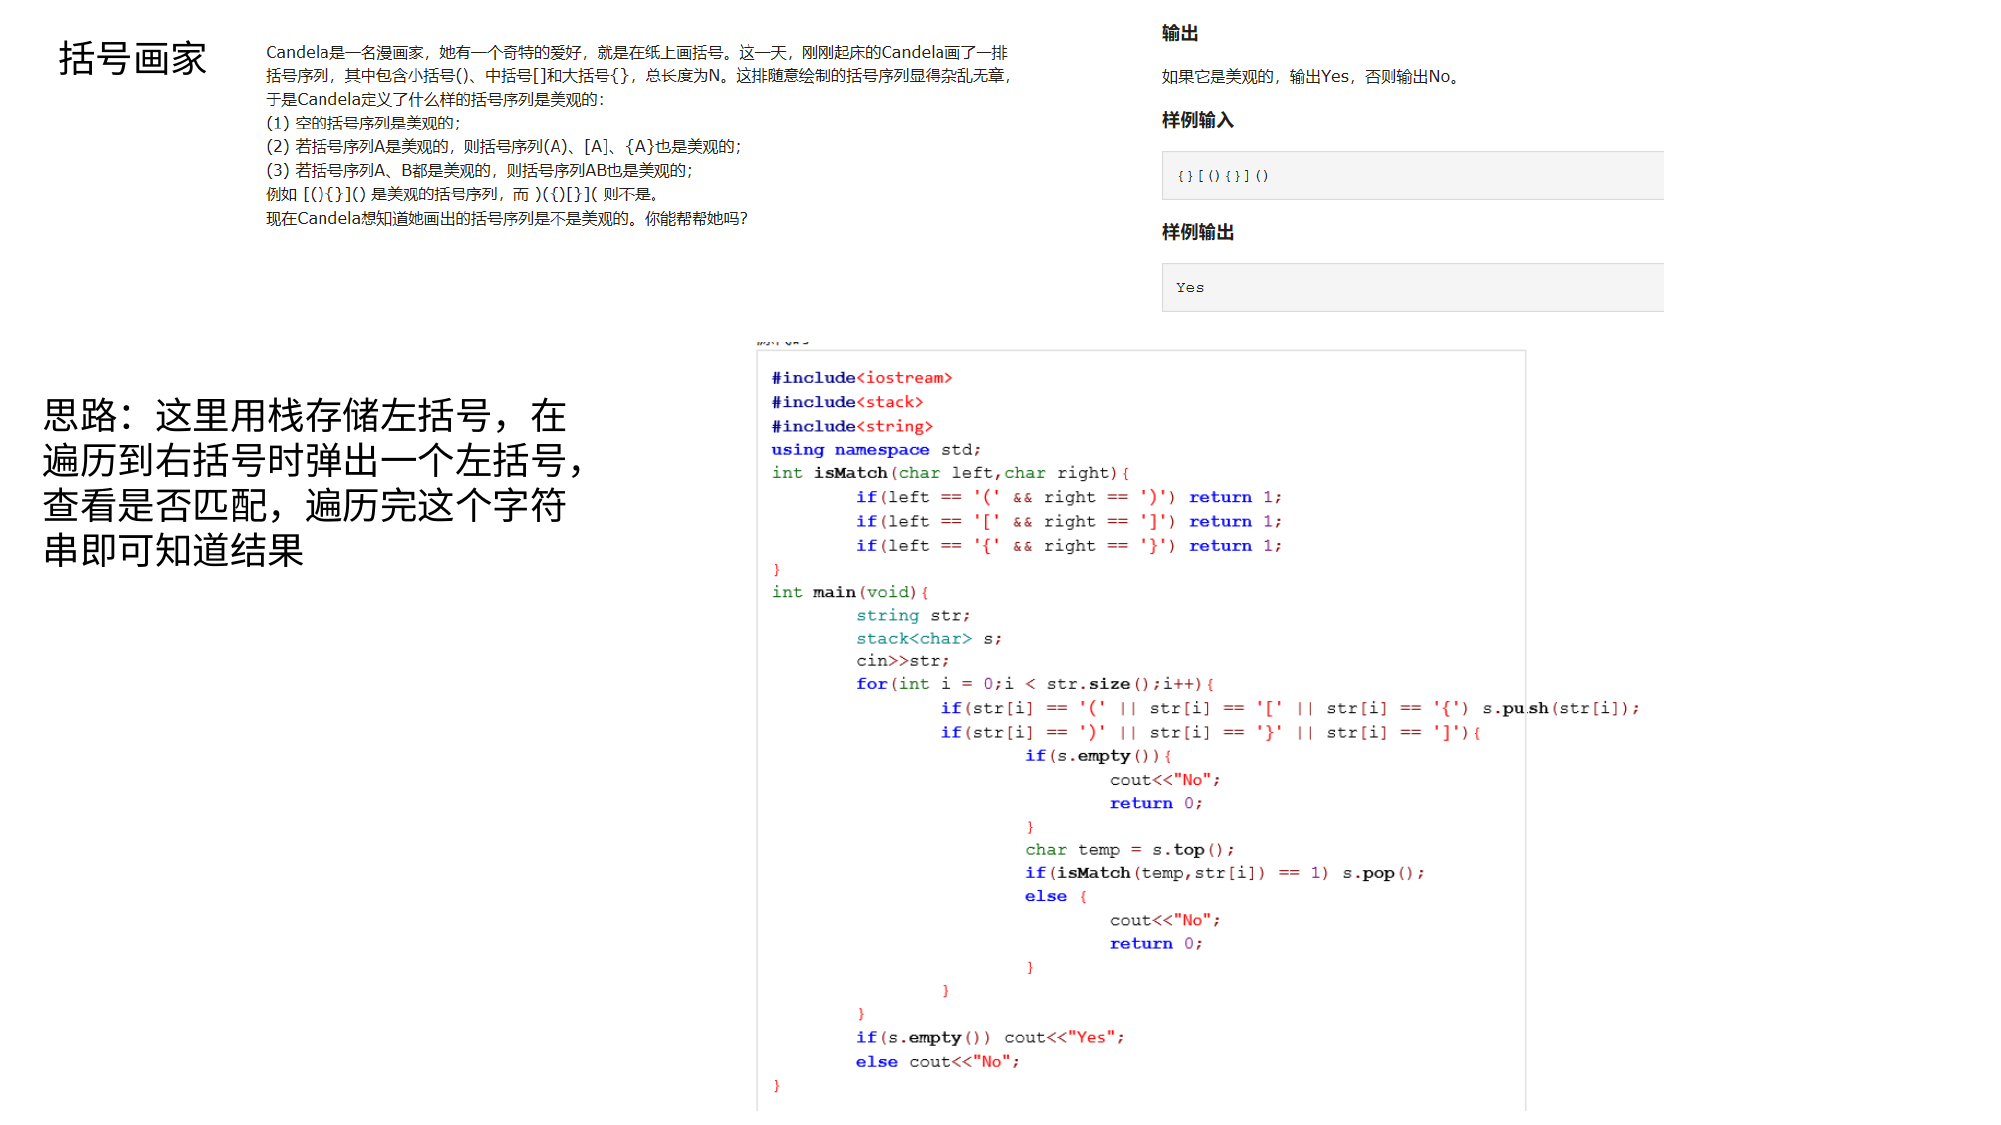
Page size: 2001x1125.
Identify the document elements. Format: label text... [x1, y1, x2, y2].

picture [739, 342, 1641, 1111]
picture [1122, 0, 1664, 322]
text_box 思路：这里用栈存储左括号，在遍历到右括号时弹出一个左括号，查看是否匹配，遍历完这个字符串即可知道结果 [27, 384, 604, 580]
picture [227, 0, 1033, 259]
text_box 括号画家 [43, 27, 227, 88]
